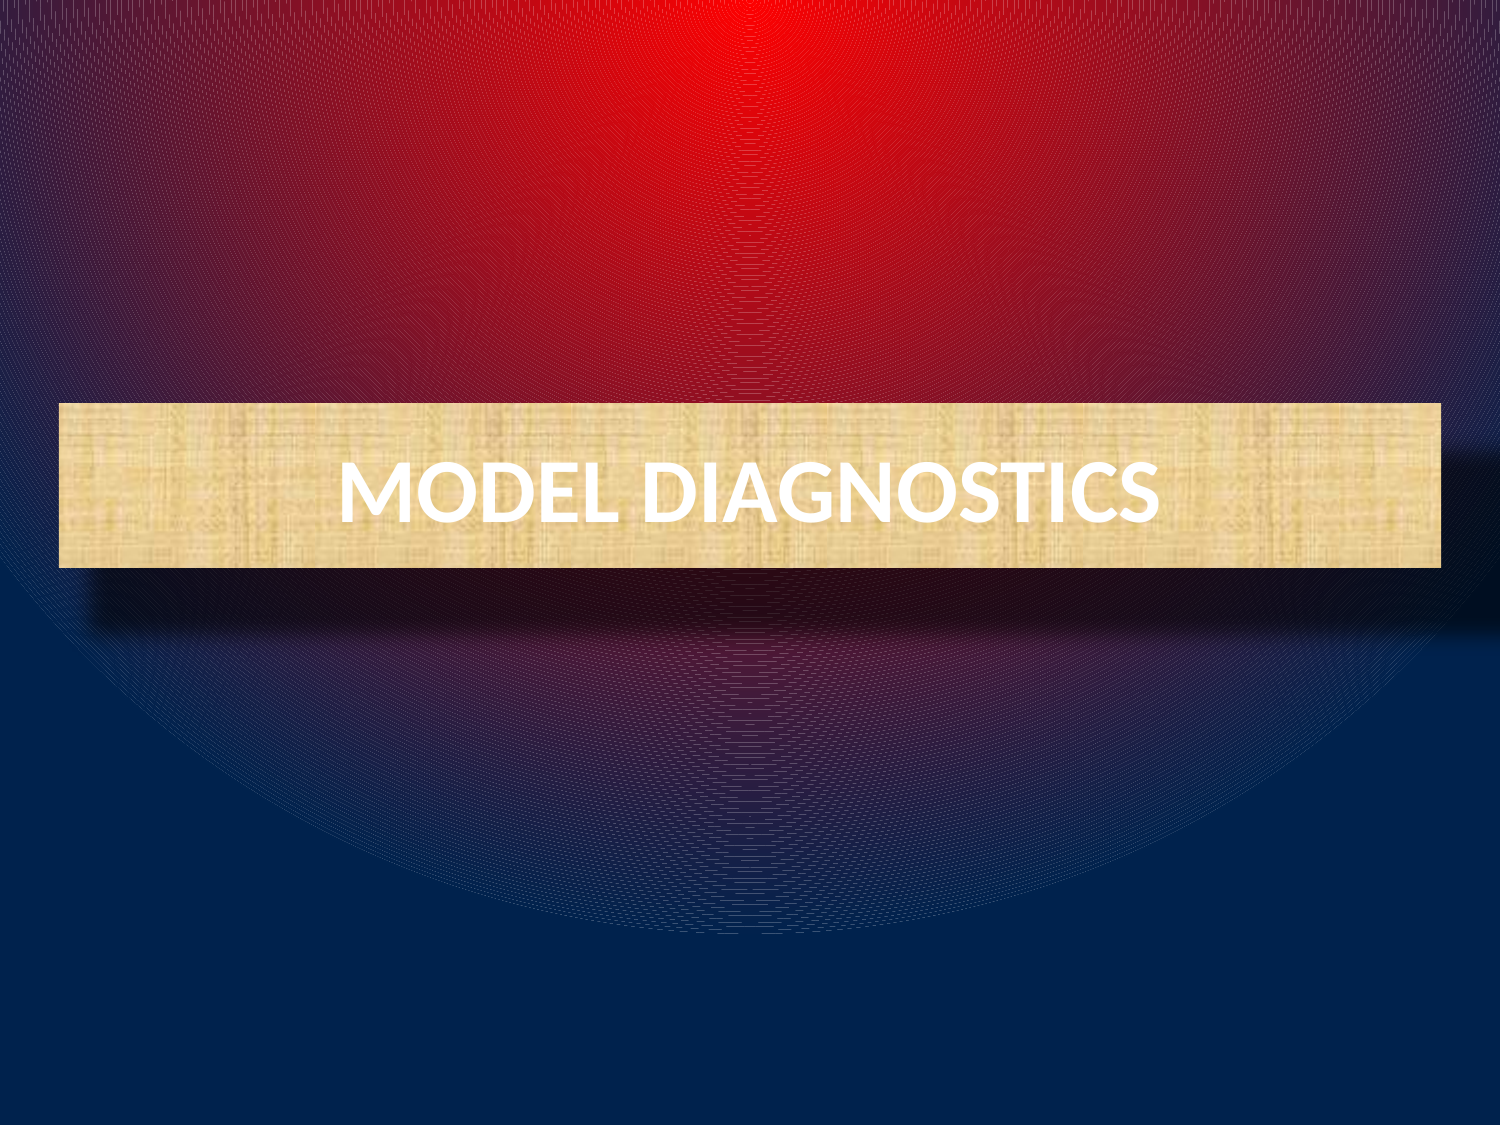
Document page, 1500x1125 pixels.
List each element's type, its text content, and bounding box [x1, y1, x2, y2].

text_box MODEL DIAGNOSTICS [58, 403, 1442, 568]
